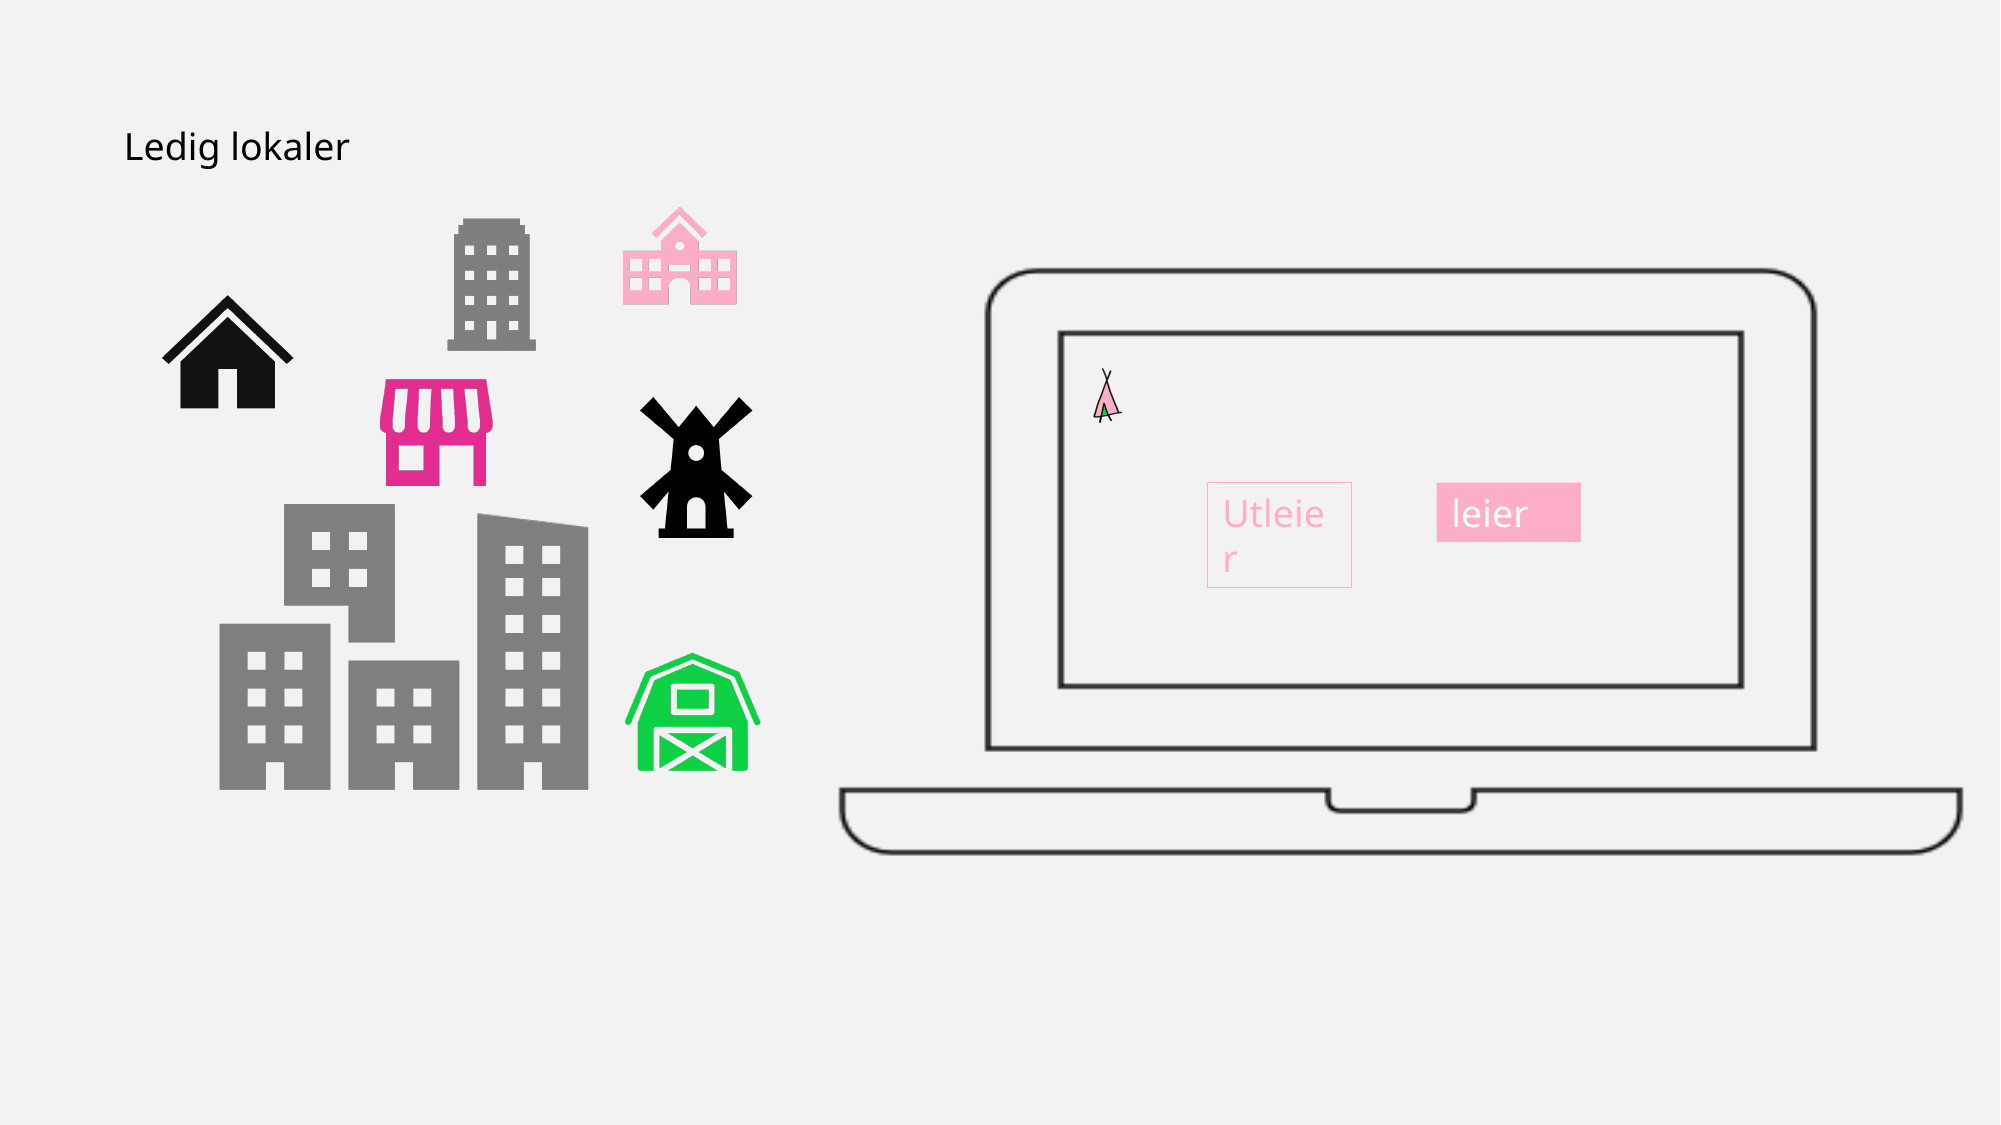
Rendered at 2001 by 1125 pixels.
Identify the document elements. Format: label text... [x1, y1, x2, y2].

text_box Ledig lokaler [109, 115, 568, 176]
picture [819, 64, 1985, 1061]
picture [152, 209, 771, 868]
picture [604, 180, 755, 331]
